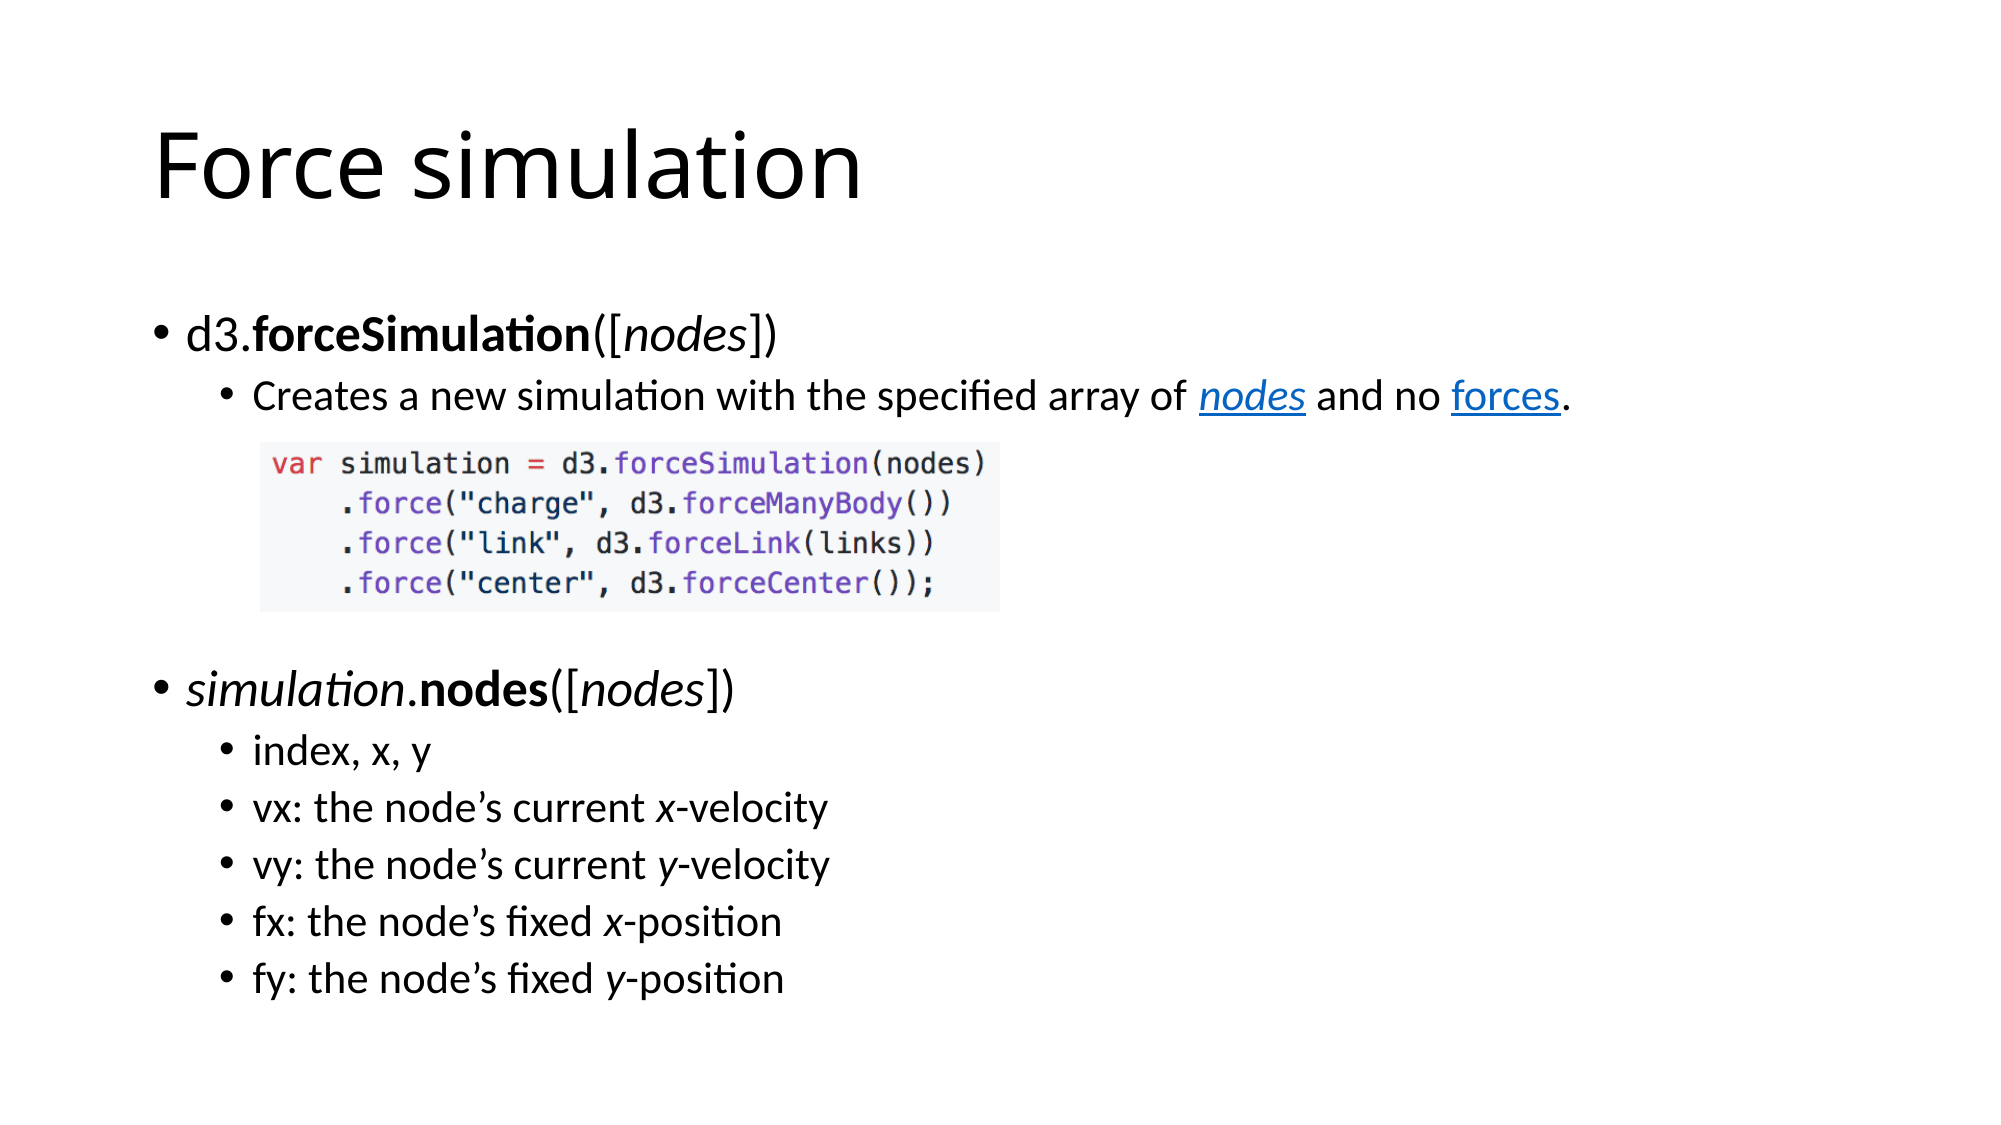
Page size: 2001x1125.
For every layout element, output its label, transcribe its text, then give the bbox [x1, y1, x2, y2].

title Force simulation [137, 59, 1863, 278]
picture [260, 442, 1000, 612]
list d3.forceSimulation([nodes]) Creates a new simulation with the specified array of nodes and no forces. simulation.nodes([nodes]) index, x, y vx: the node’s current x-velocity vy: the node’s current y-velocity fx: the node’s fixed x-position fy: the node’s fixed y-position [137, 299, 1863, 1014]
